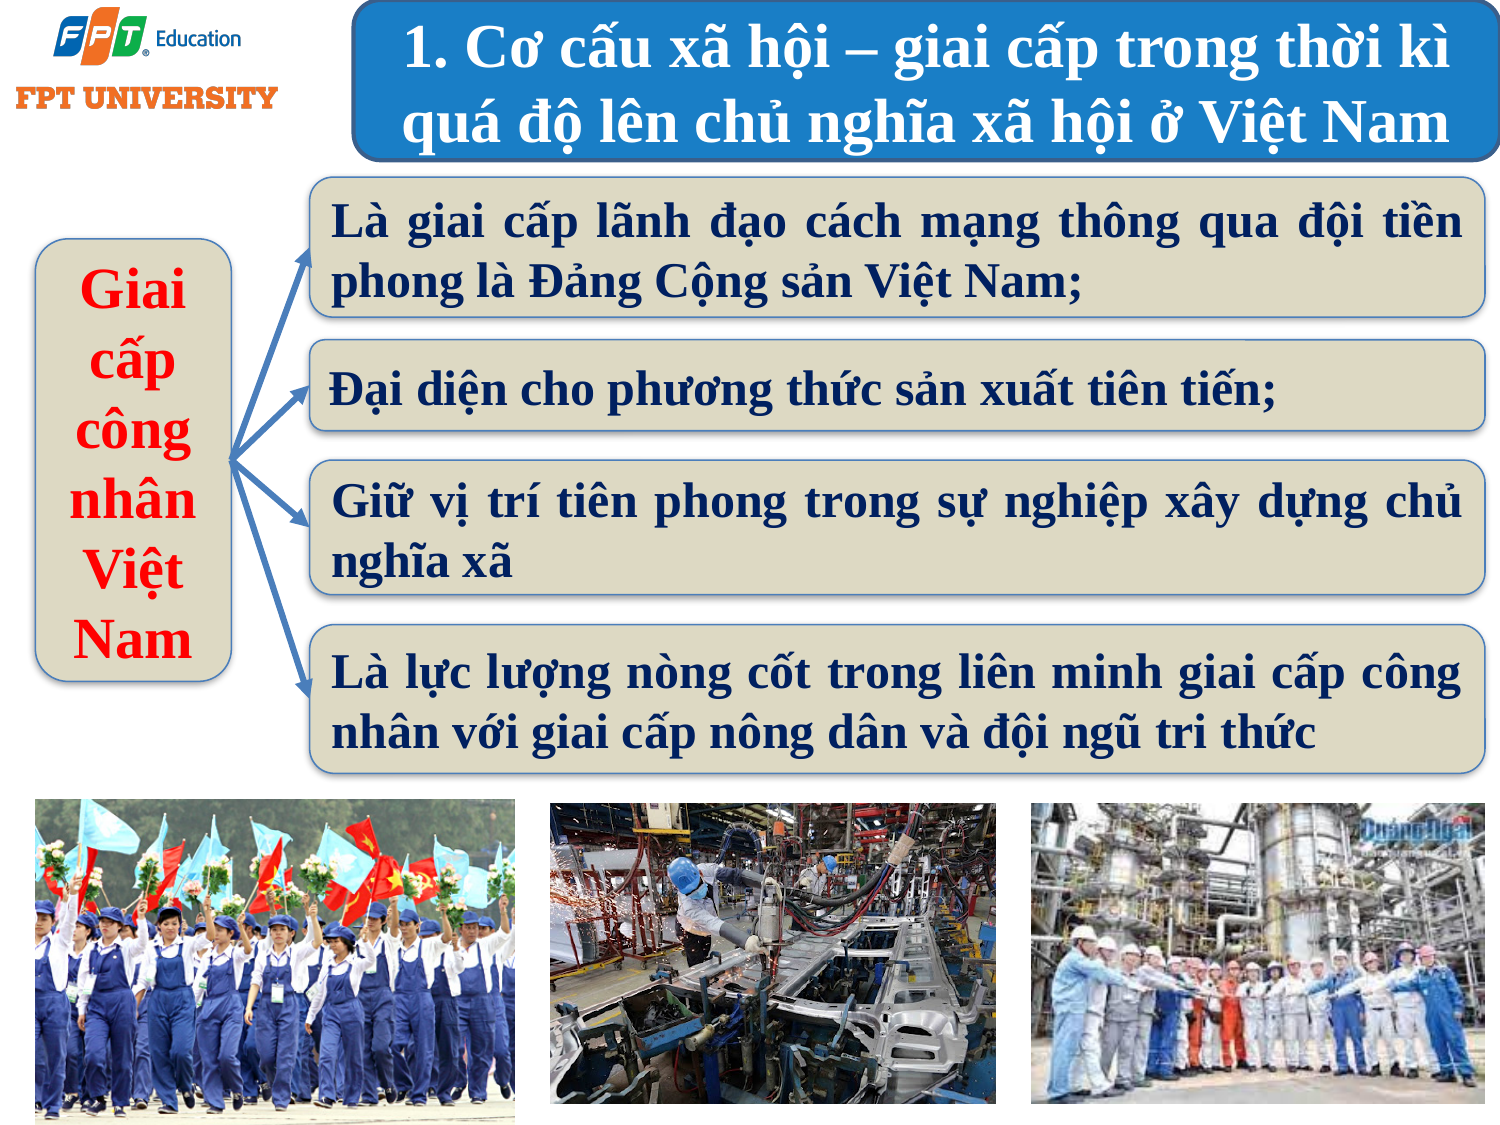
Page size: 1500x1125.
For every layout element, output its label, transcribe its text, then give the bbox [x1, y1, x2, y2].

picture [1031, 803, 1486, 1105]
text_box Giữ vị trí tiên phong trong sự nghiệp xây dựng chủ nghĩa xã [313, 459, 1486, 596]
picture [16, 7, 278, 109]
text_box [231, 467, 310, 700]
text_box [231, 246, 310, 461]
text_box Giai cấp công nhân Việt Nam [34, 238, 226, 683]
text_box 1. Cơ cấu xã hội – giai cấp trong thời kì quá độ lên chủ nghĩa xã hội ở Việt Nam [351, 0, 1500, 163]
picture [550, 803, 996, 1105]
text_box Là lực lượng nòng cốt trong liên minh giai cấp công nhân với giai cấp nông dân và đội ngũ tri thức [308, 623, 1486, 775]
picture [35, 798, 515, 1125]
text_box Đại diện cho phương thức sản xuất tiên tiến; [313, 338, 1486, 432]
text_box Là giai cấp lãnh đạo cách mạng thông qua đội tiền phong là Đảng Cộng sản Việt Nam; [308, 176, 1486, 318]
